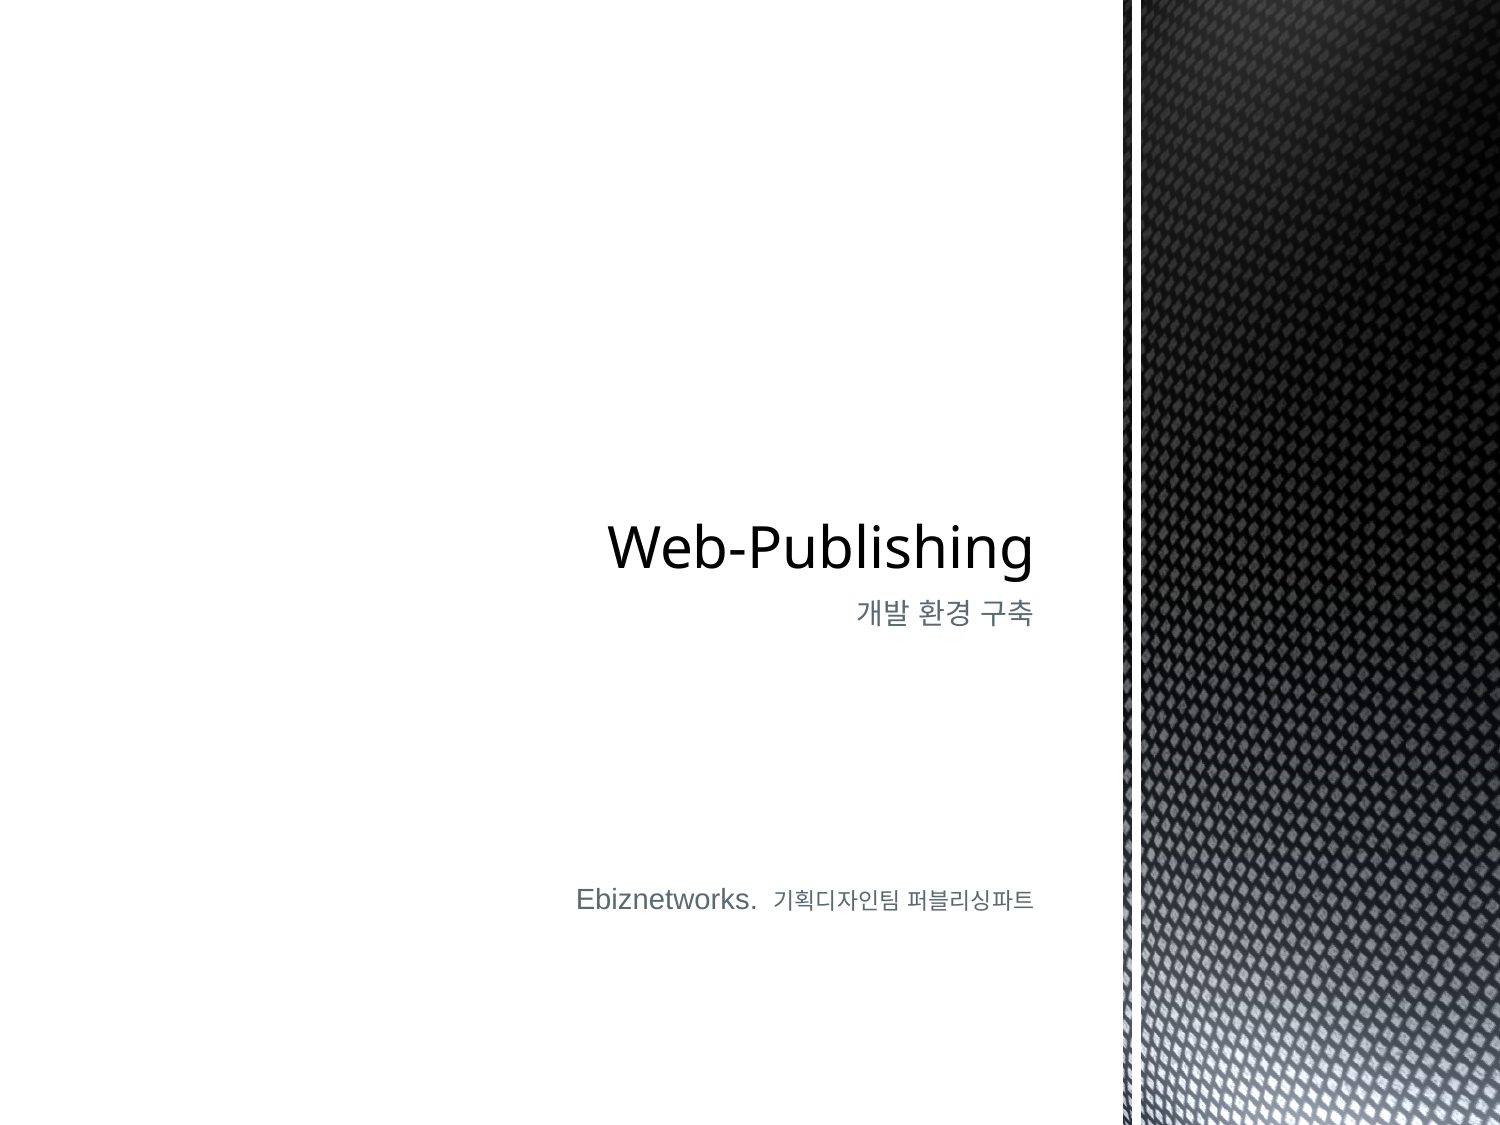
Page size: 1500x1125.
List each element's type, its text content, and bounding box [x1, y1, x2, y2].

picture [1123, 0, 1500, 1125]
subtitle 개발 환경 구축 Ebiznetworks. 기획디자인팀 퍼블리싱파트 [399, 588, 1050, 938]
title Web-Publishing [399, 237, 1050, 588]
